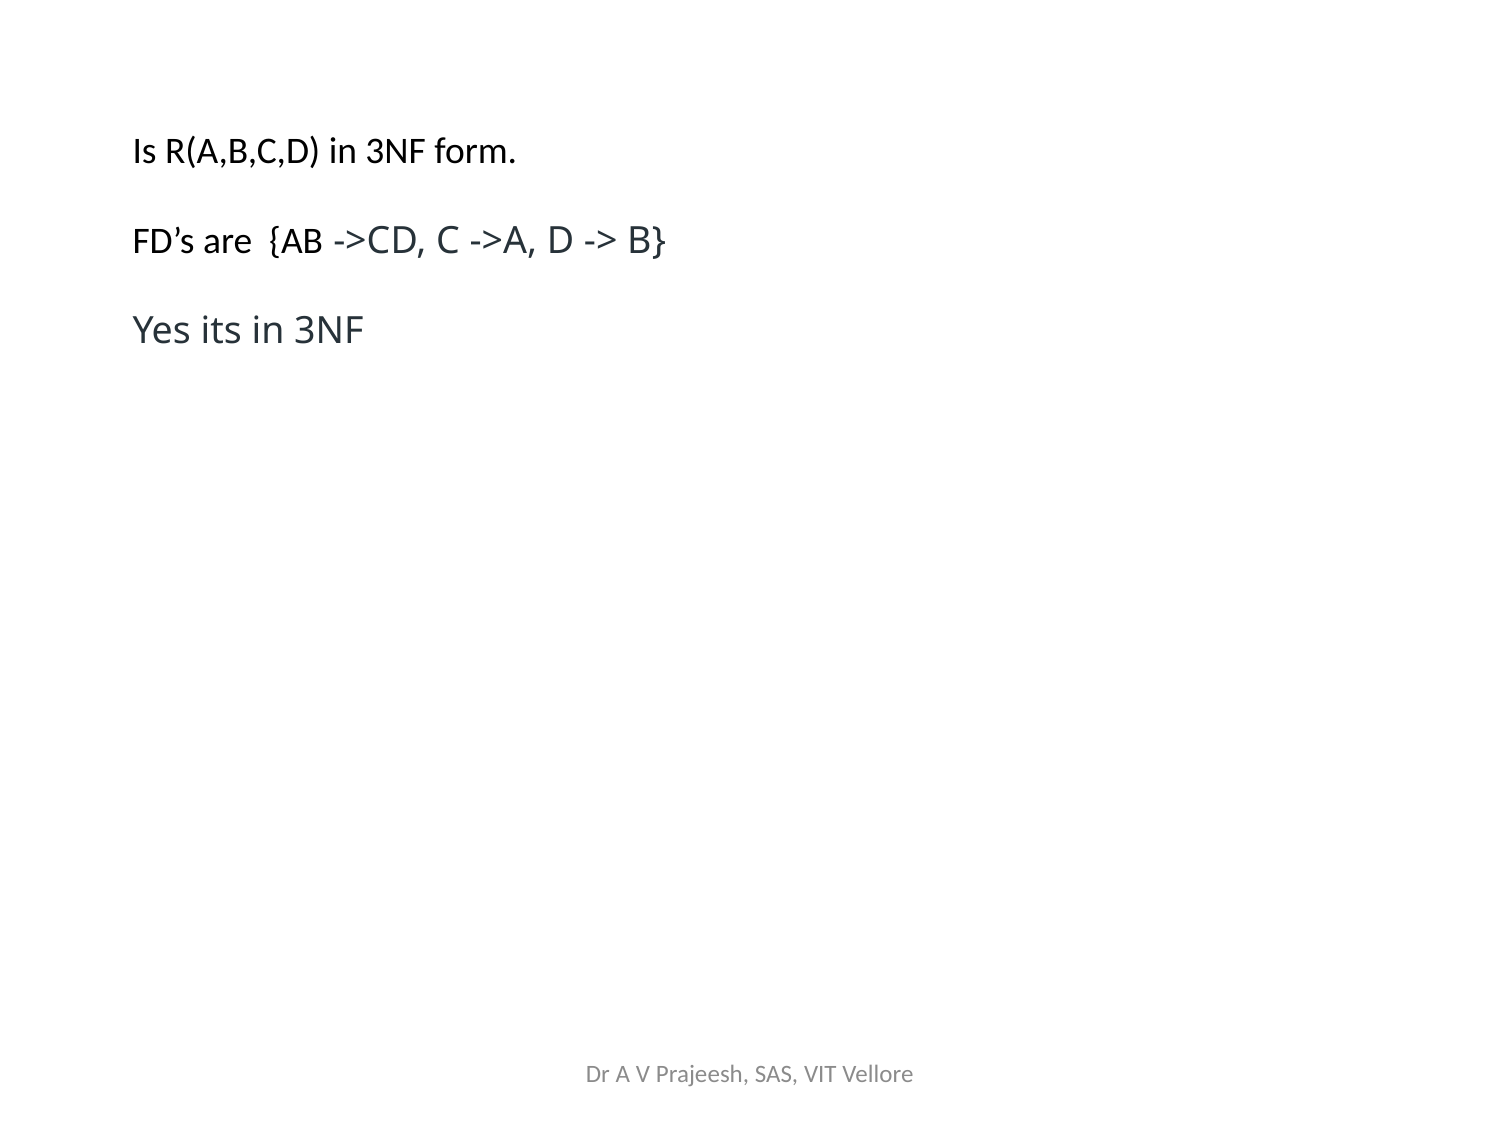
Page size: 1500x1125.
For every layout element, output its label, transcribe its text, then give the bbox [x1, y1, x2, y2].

footer Dr A V Prajeesh, SAS, VIT Vellore [496, 1042, 1004, 1103]
text_box Is R(A,B,C,D) in 3NF form. FD’s are {AB ->CD, C ->A, D -> B} Yes its in 3NF [117, 118, 868, 359]
